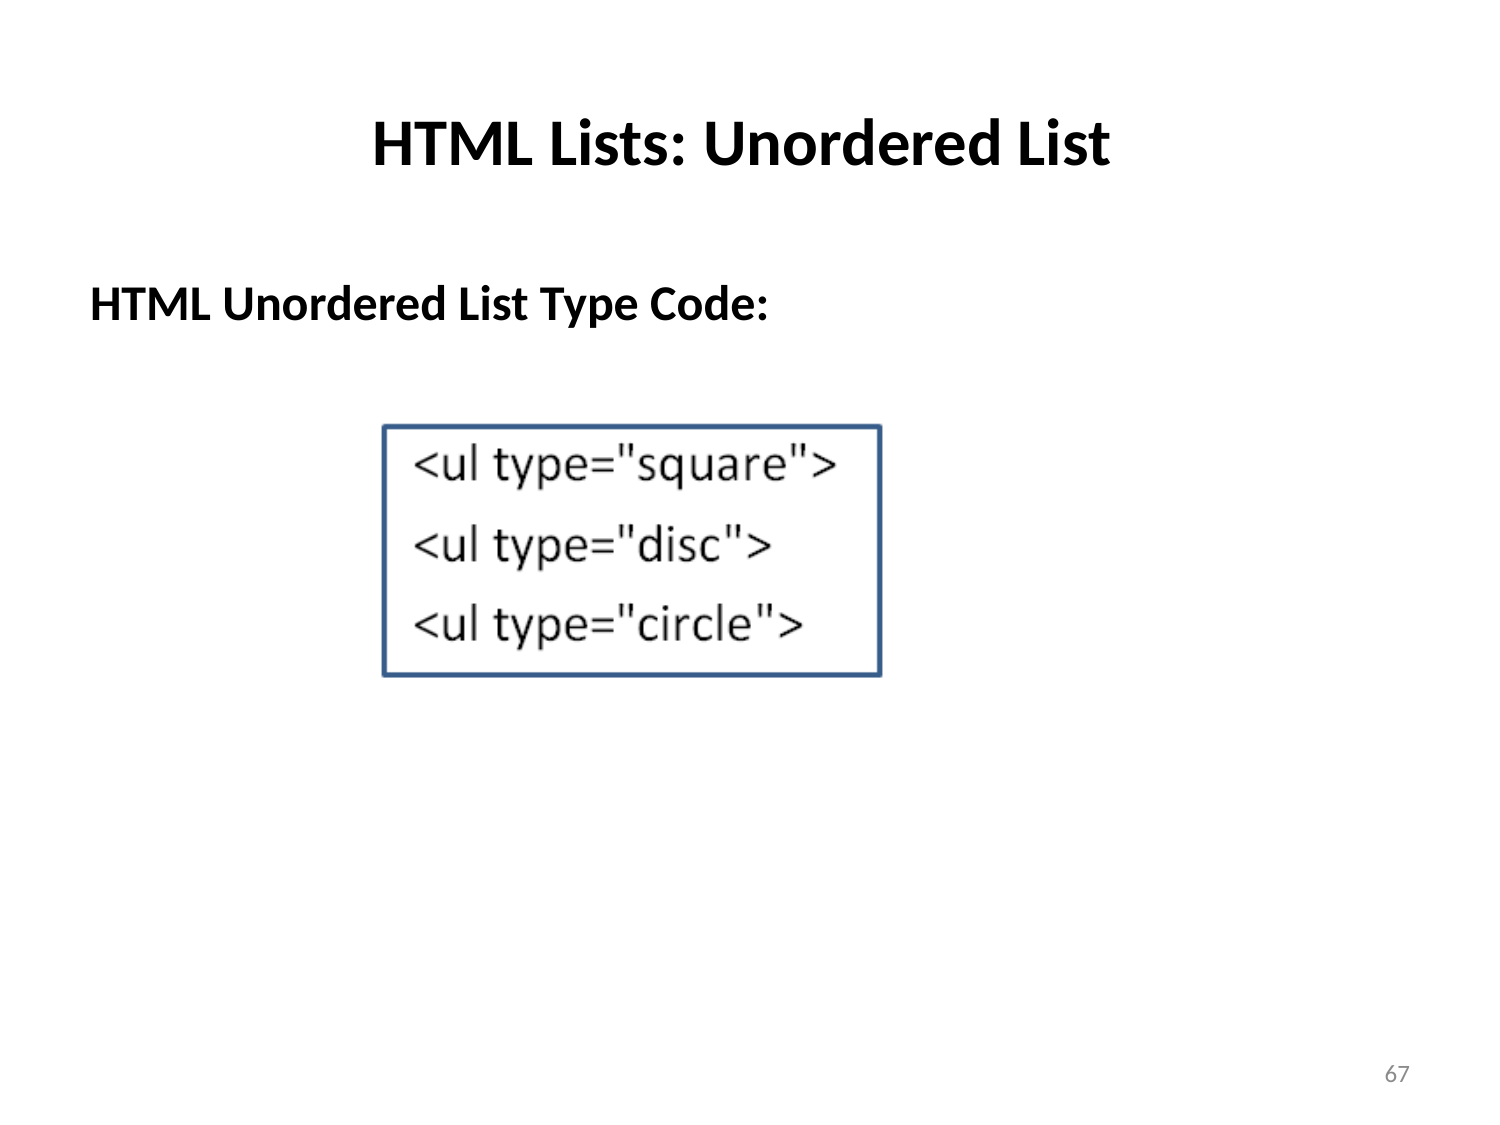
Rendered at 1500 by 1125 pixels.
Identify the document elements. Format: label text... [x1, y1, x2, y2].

slide_number 67 [1074, 1042, 1425, 1103]
list HTML Unordered List Type Code: [75, 262, 1425, 350]
title HTML Lists: Unordered List [75, 45, 1425, 233]
picture [374, 412, 888, 685]
